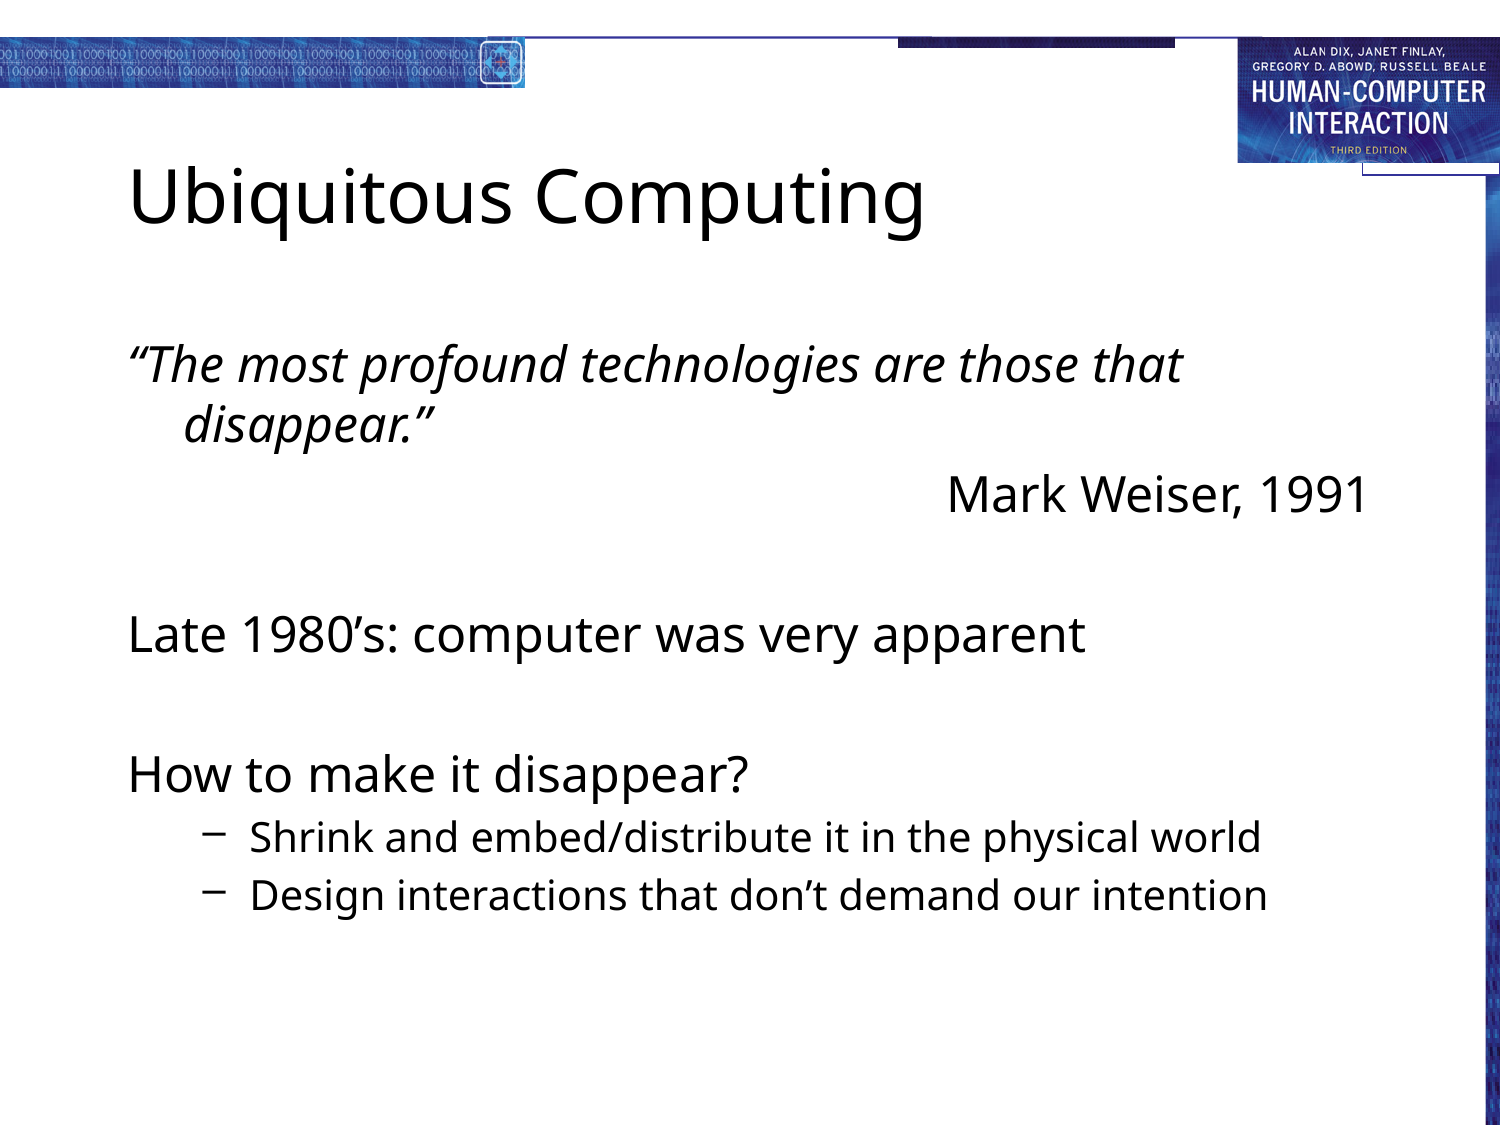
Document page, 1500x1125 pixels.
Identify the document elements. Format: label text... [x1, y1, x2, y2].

title Ubiquitous Computing [112, 99, 1238, 288]
list “The most profound technologies are those that disappear.” Mark Weiser, 1991 Late 1980’s: computer was very apparent How to make it disappear? Shrink and embed/distribute it in the physical world Design interactions that don’t demand our intention [112, 324, 1388, 1000]
